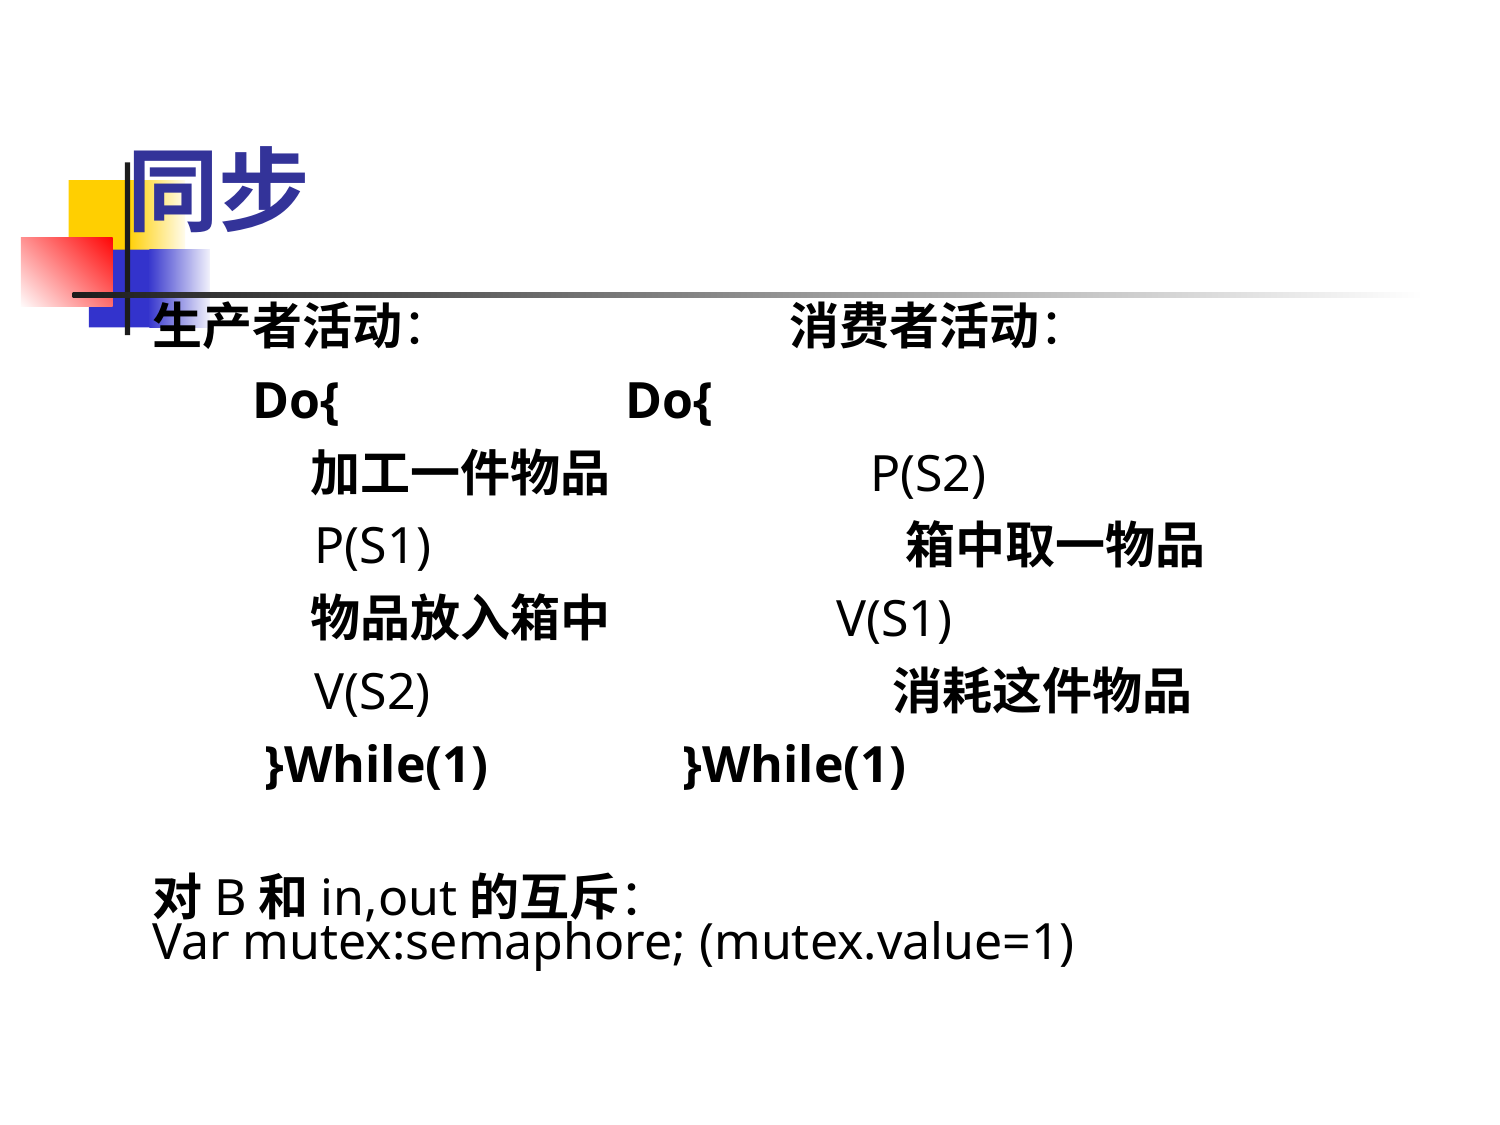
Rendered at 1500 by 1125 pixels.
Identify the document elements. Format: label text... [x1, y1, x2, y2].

text_box 生产者活动： 消费者活动： Do{ Do{ 加工一件物品 P(S2) P(S1) 箱中取一物品 物品放入箱中 V(S1) V(S2) 消耗这件物品 }While(1) }While(1) 对B和in,out的互斥： Var mutex:semaphore; (mutex.value=1) [137, 287, 1375, 1055]
title 同步 [112, 62, 1388, 251]
